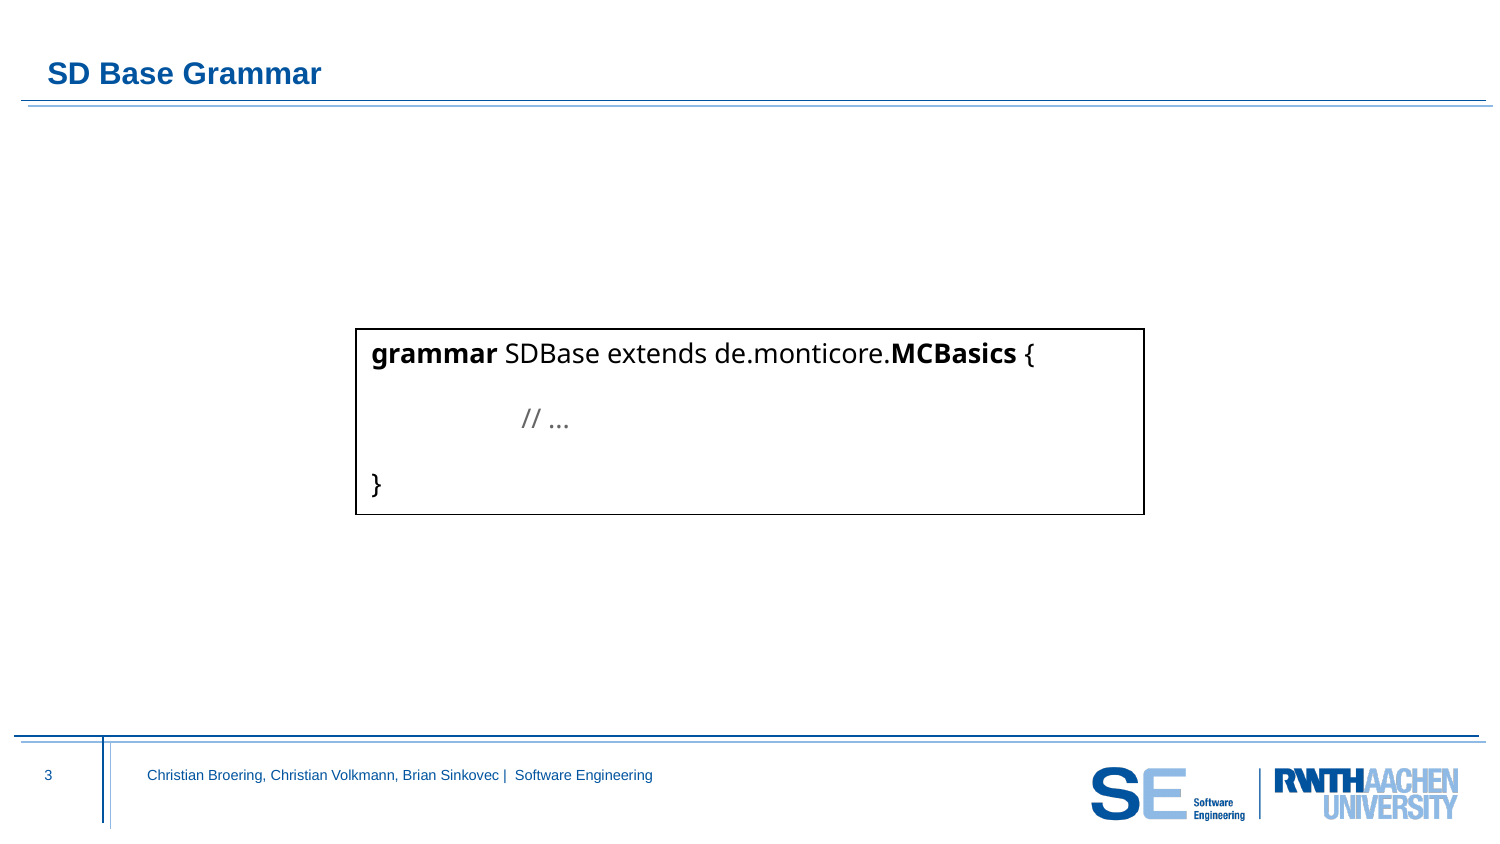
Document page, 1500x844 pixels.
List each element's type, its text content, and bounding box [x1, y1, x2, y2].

text_box grammar SDBase extends de.monticore.MCBasics { // ... } [356, 329, 1144, 515]
picture [1076, 743, 1473, 844]
title SD Base Grammar [47, 24, 1461, 92]
